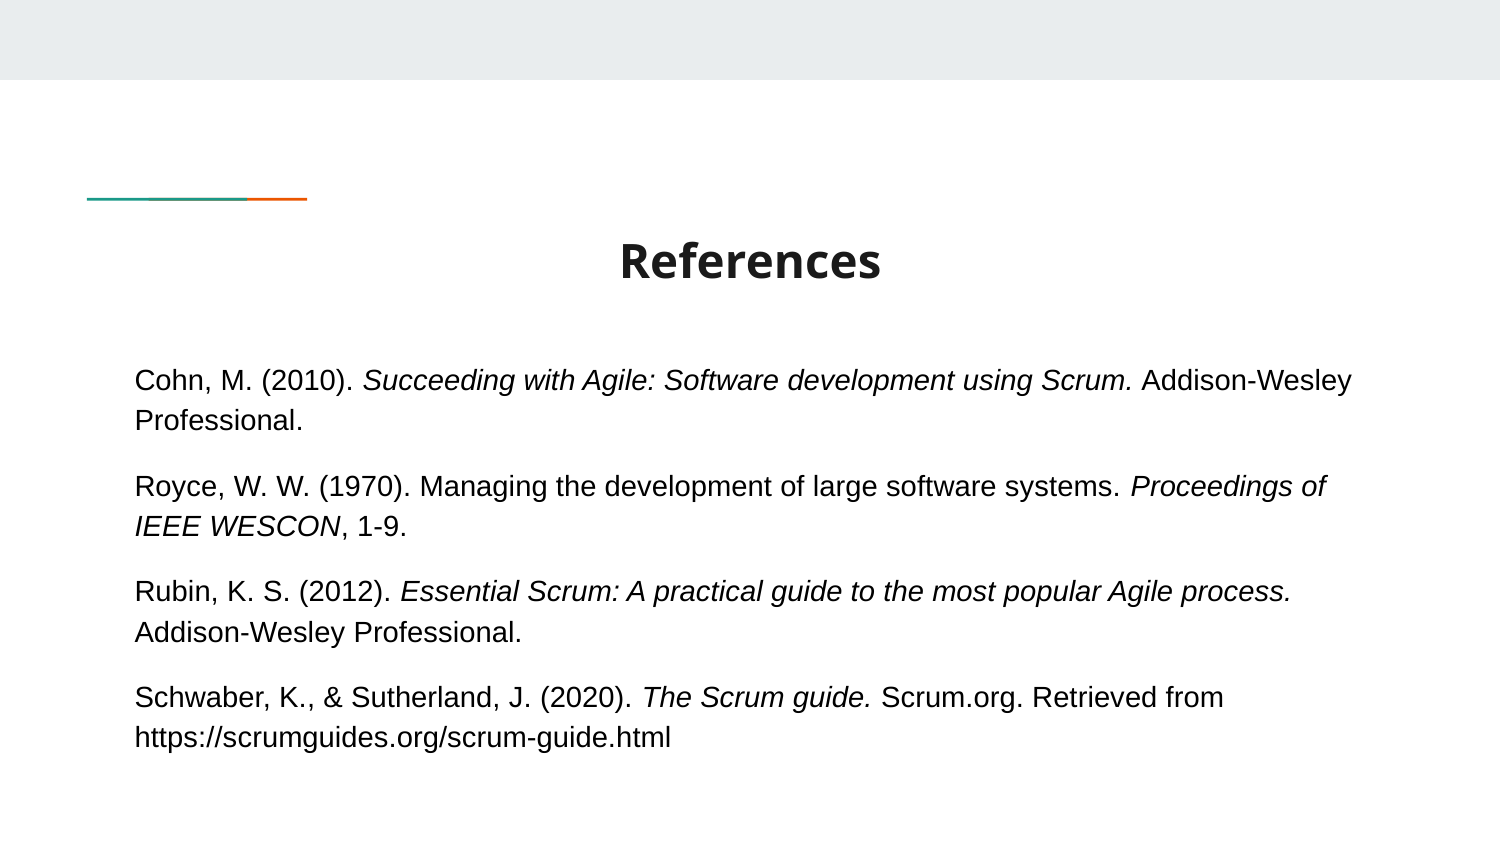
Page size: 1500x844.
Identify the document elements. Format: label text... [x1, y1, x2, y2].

title References [119, 216, 1381, 305]
list Cohn, M. (2010). Succeeding with Agile: Software development using Scrum. Addison-Wesley Professional. Royce, W. W. (1970). Managing the development of large software systems. Proceedings of IEEE WESCON, 1-9. Rubin, K. S. (2012). Essential Scrum: A practical guide to the most popular Agile process. Addison-Wesley Professional. Schwaber, K., & Sutherland, J. (2020). The Scrum guide. Scrum.org. Retrieved from https://scrumguides.org/scrum-guide.html [119, 341, 1381, 803]
